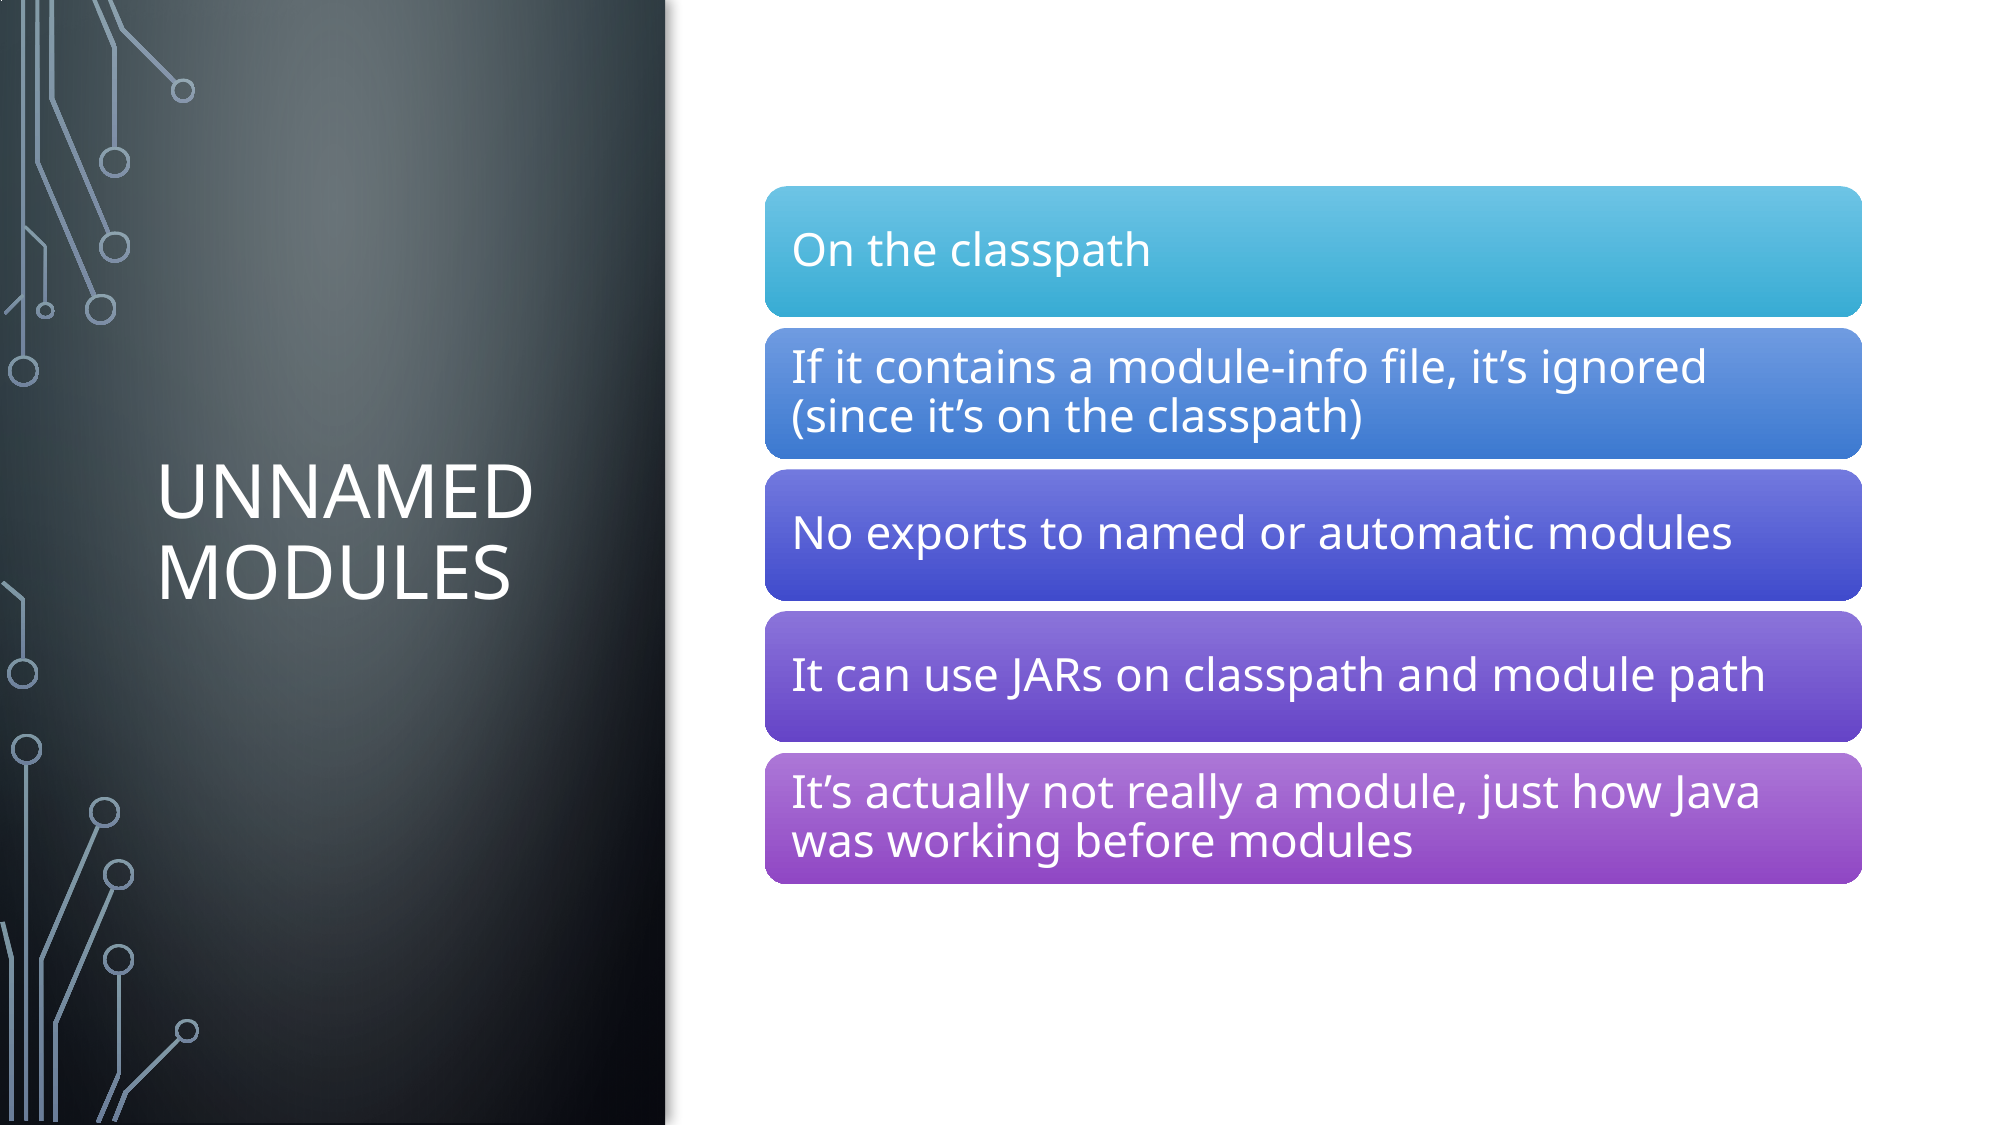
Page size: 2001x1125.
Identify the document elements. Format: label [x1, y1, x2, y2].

picture [0, 0, 667, 1125]
list [764, 185, 1863, 885]
text_box [678, 0, 2000, 1125]
